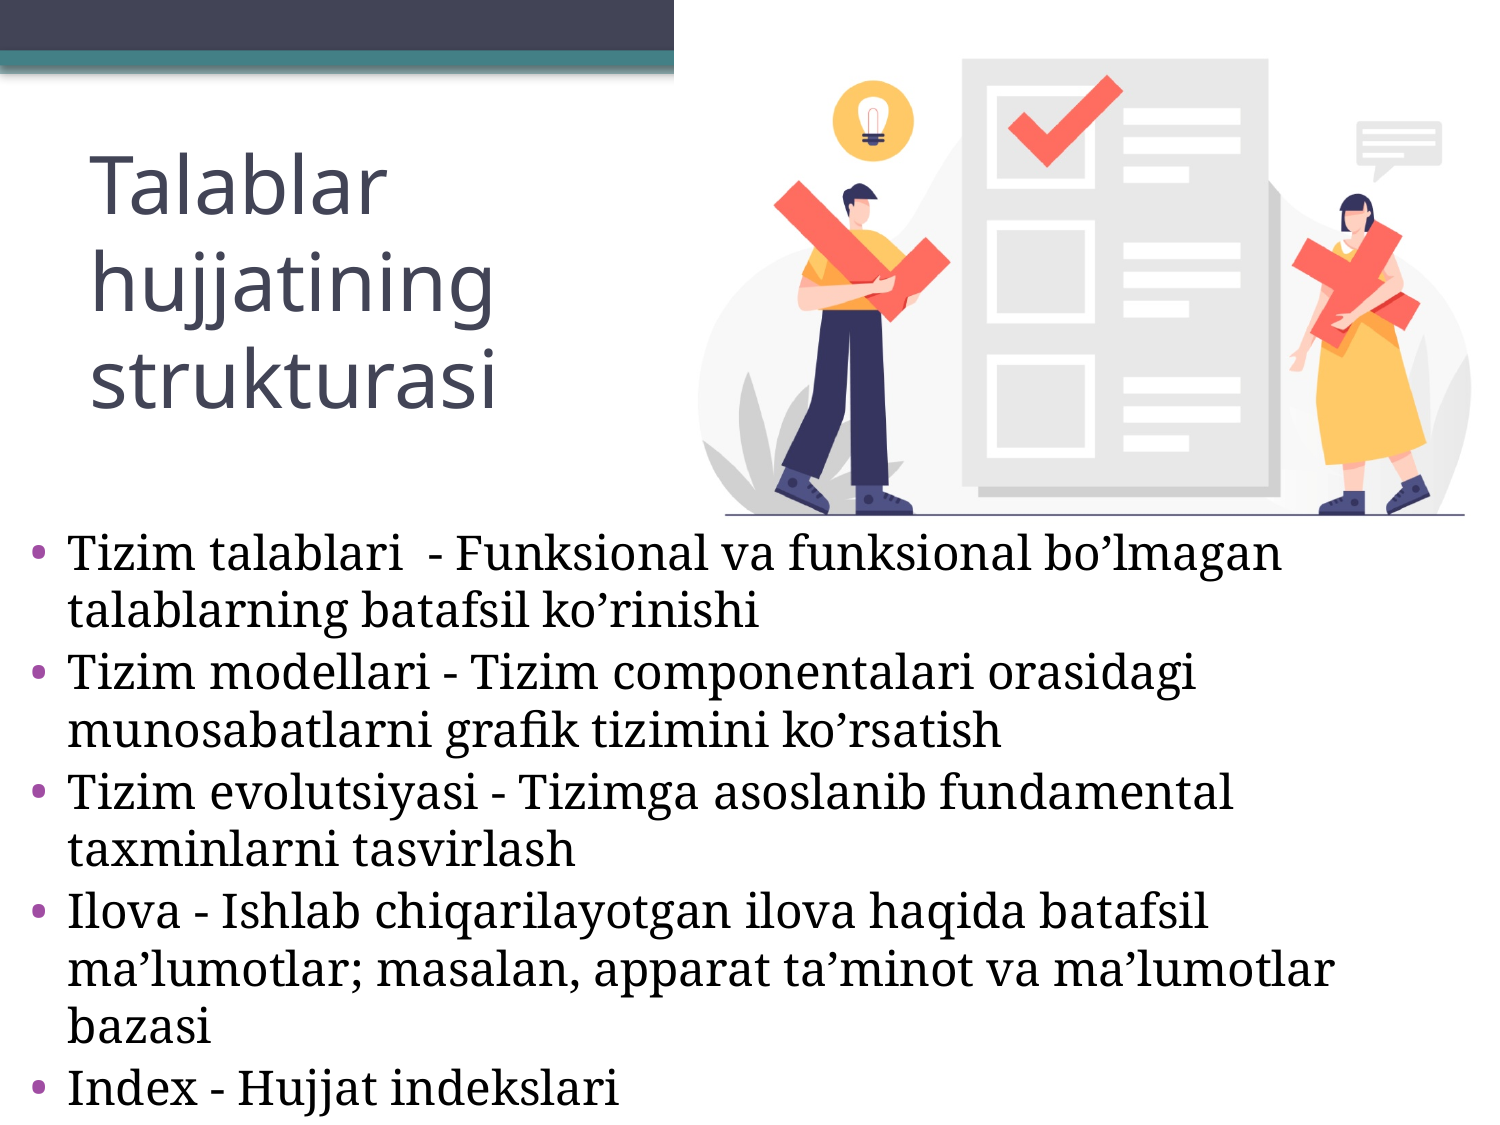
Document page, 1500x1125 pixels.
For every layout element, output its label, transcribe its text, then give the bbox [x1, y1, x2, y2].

picture [673, 0, 1500, 551]
list Tizim talablari - Funksional va funksional bo’lmagan talablarning batafsil ko’rinishi Tizim modellari - Tizim componentalari orasidagi munosabatlarni grafik tizimini ko’rsatish Tizim evolutsiyasi - Tizimga asoslanib fundamental taxminlarni tasvirlash Ilova - Ishlab chiqarilayotgan ilova haqida batafsil ma’lumotlar; masalan, apparat ta’minot va ma’lumotlar bazasi Index - Hujjat indekslari [0, 515, 1500, 1125]
title Talablar hujjatining strukturasi [75, 125, 667, 433]
